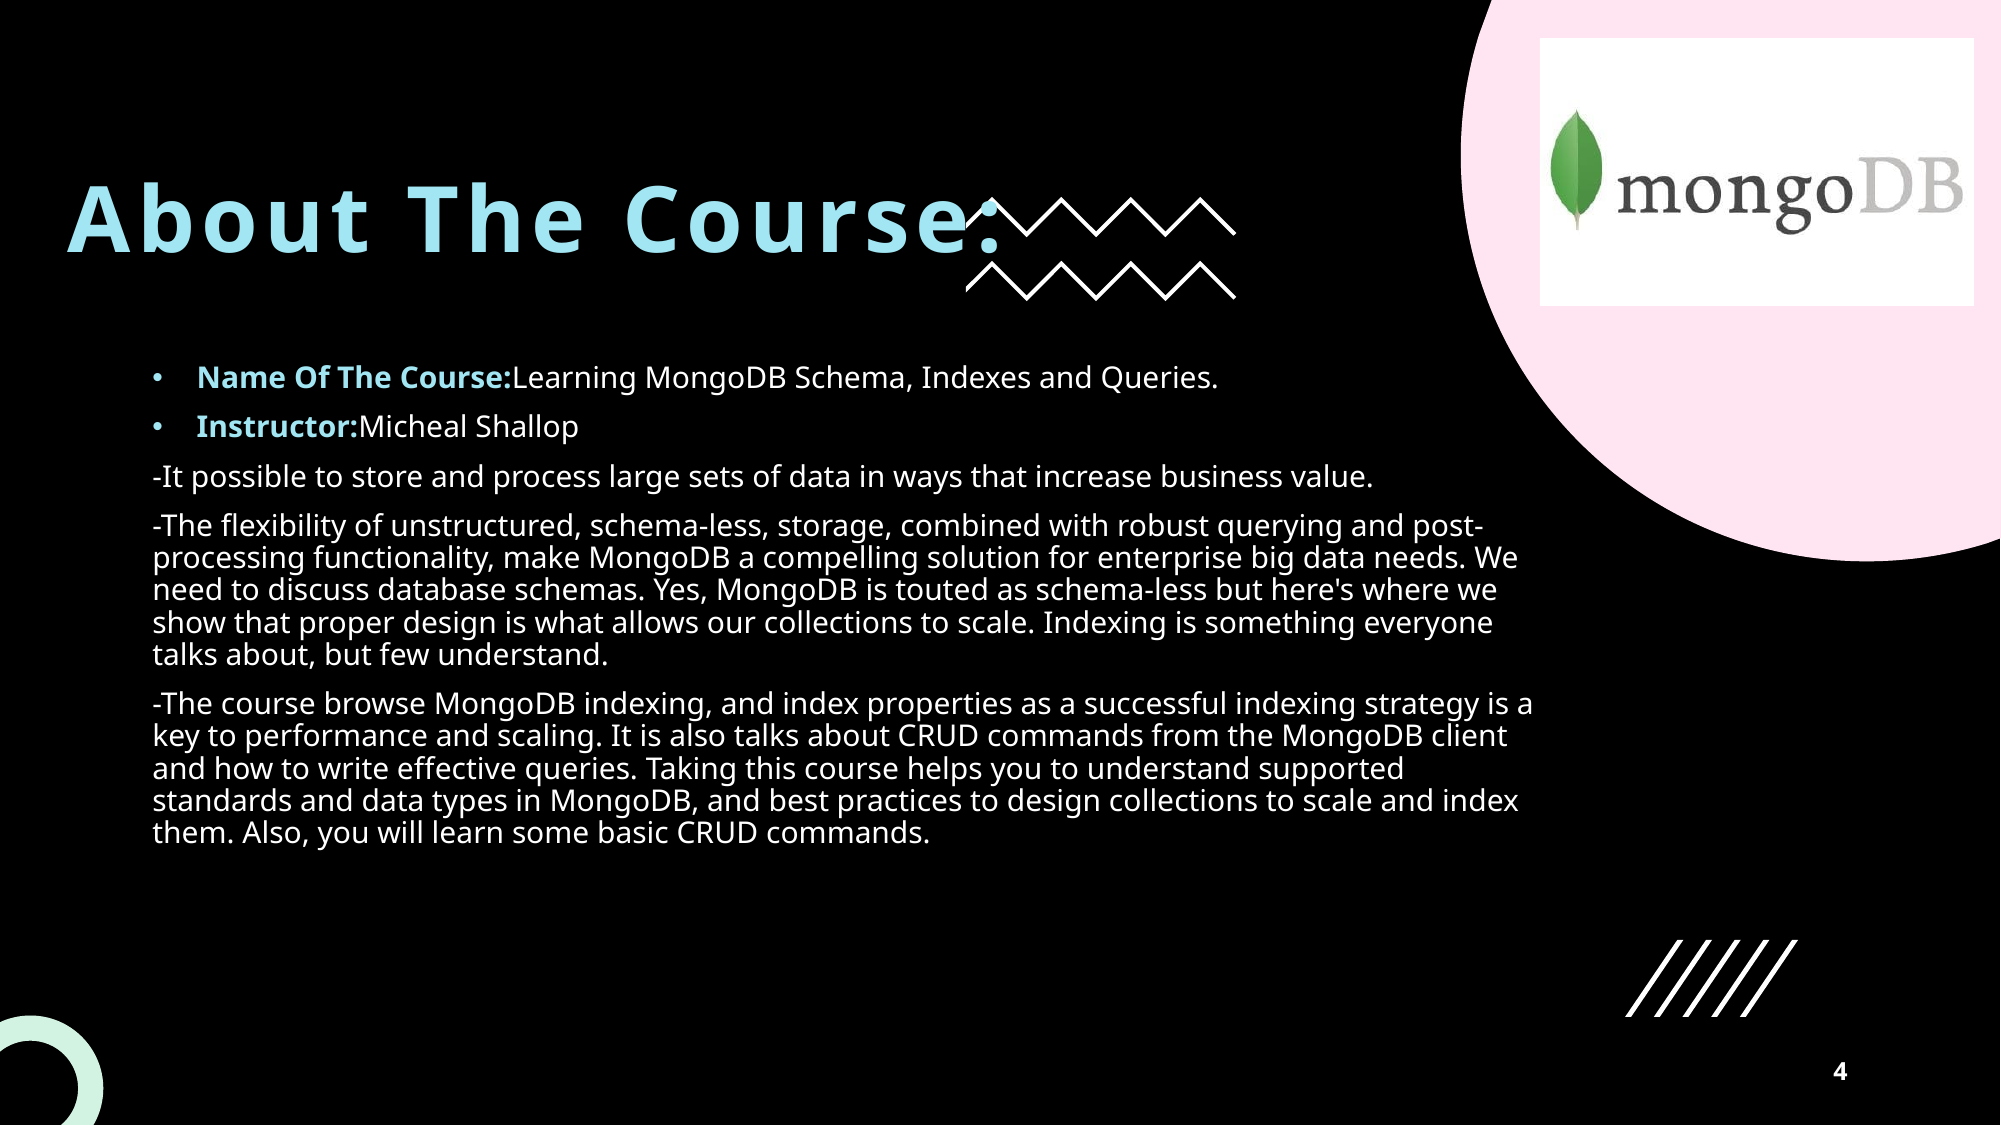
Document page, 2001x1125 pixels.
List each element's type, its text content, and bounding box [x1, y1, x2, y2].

slide_number 4 [1412, 1042, 1863, 1103]
list Name Of The Course:Learning MongoDB Schema, Indexes and Queries. Instructor:Micheal Shallop -It possible to store and process large sets of data in ways that increase business value. -The flexibility of unstructured, schema-less, storage, combined with robust querying and post-processing functionality, make MongoDB a compelling solution for enterprise big data needs. We need to discuss database schemas. Yes, MongoDB is touted as schema-less but here's where we show that proper design is what allows our collections to scale. Indexing is something everyone talks about, but few understand. -The course browse MongoDB indexing, and index properties as a successful indexing strategy is a key to performance and scaling. It is also talks about CRUD commands from the MongoDB client and how to write effective queries. Taking this course helps you to understand supported standards and data types in MongoDB, and best practices to design collections to scale and index them. Also, you will learn some basic CRUD commands. [137, 355, 1566, 993]
title About The Course: [52, 64, 1111, 280]
picture [1539, 38, 1974, 306]
